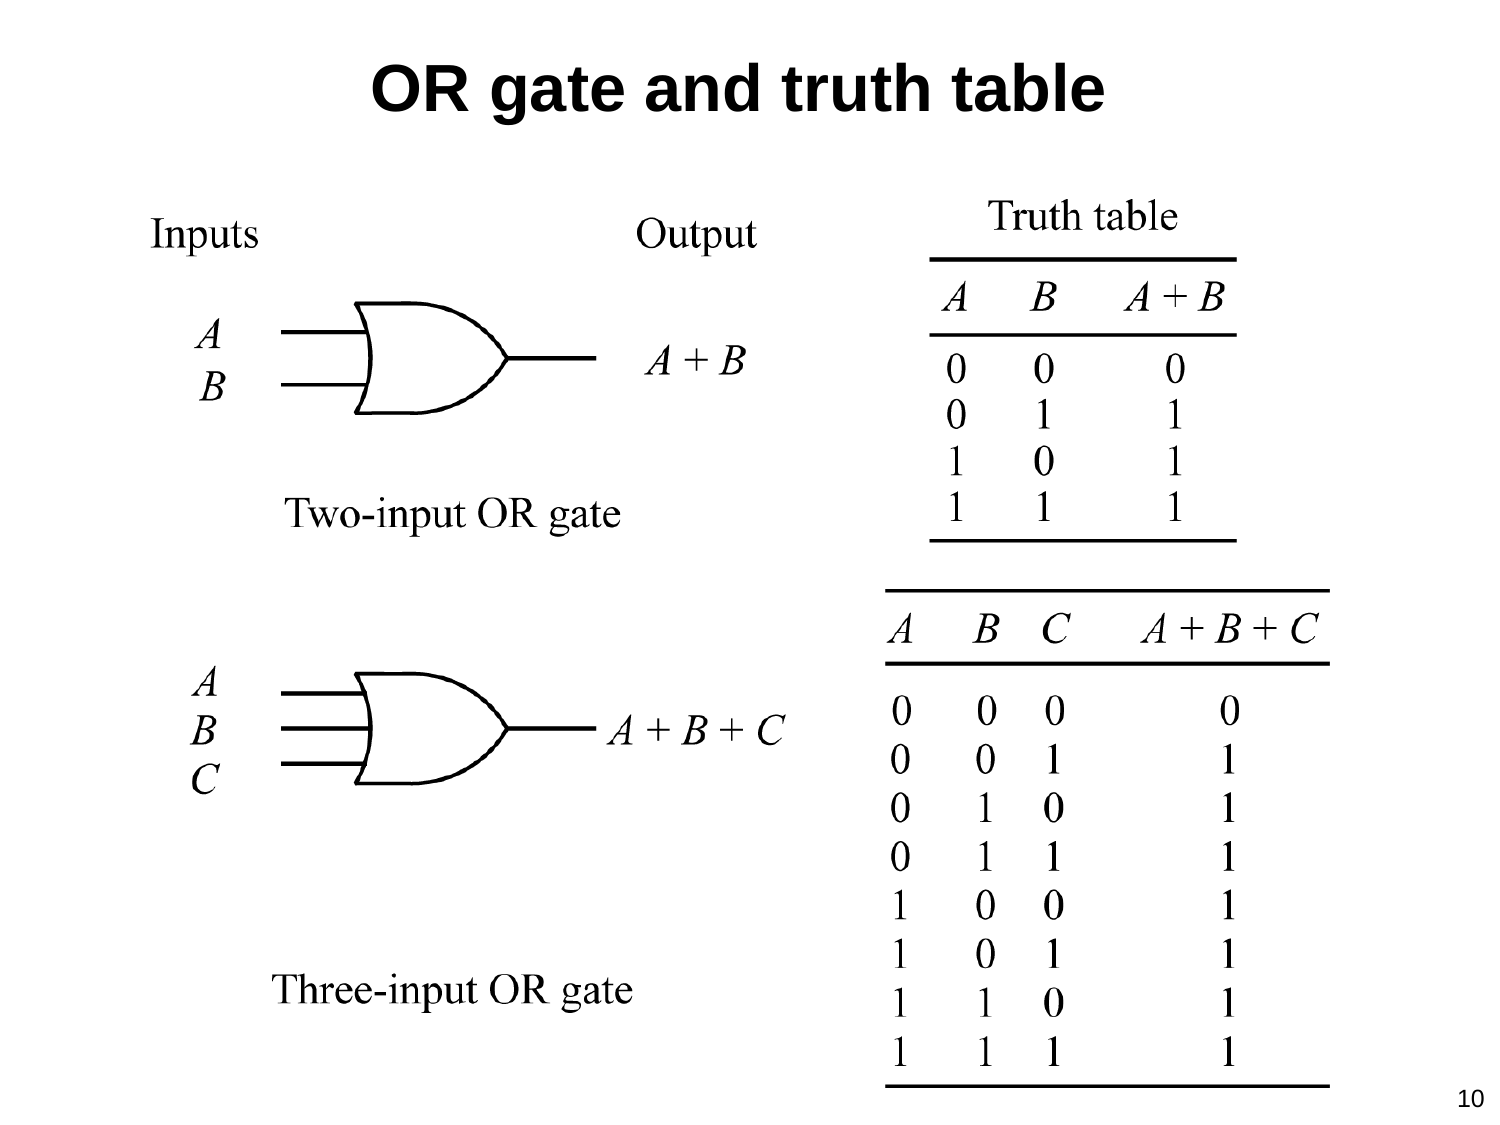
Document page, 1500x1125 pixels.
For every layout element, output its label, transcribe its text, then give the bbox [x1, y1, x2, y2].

picture [149, 199, 1330, 1088]
slide_number 10 [1187, 1074, 1500, 1125]
text_box OR gate and truth table [356, 37, 1124, 133]
